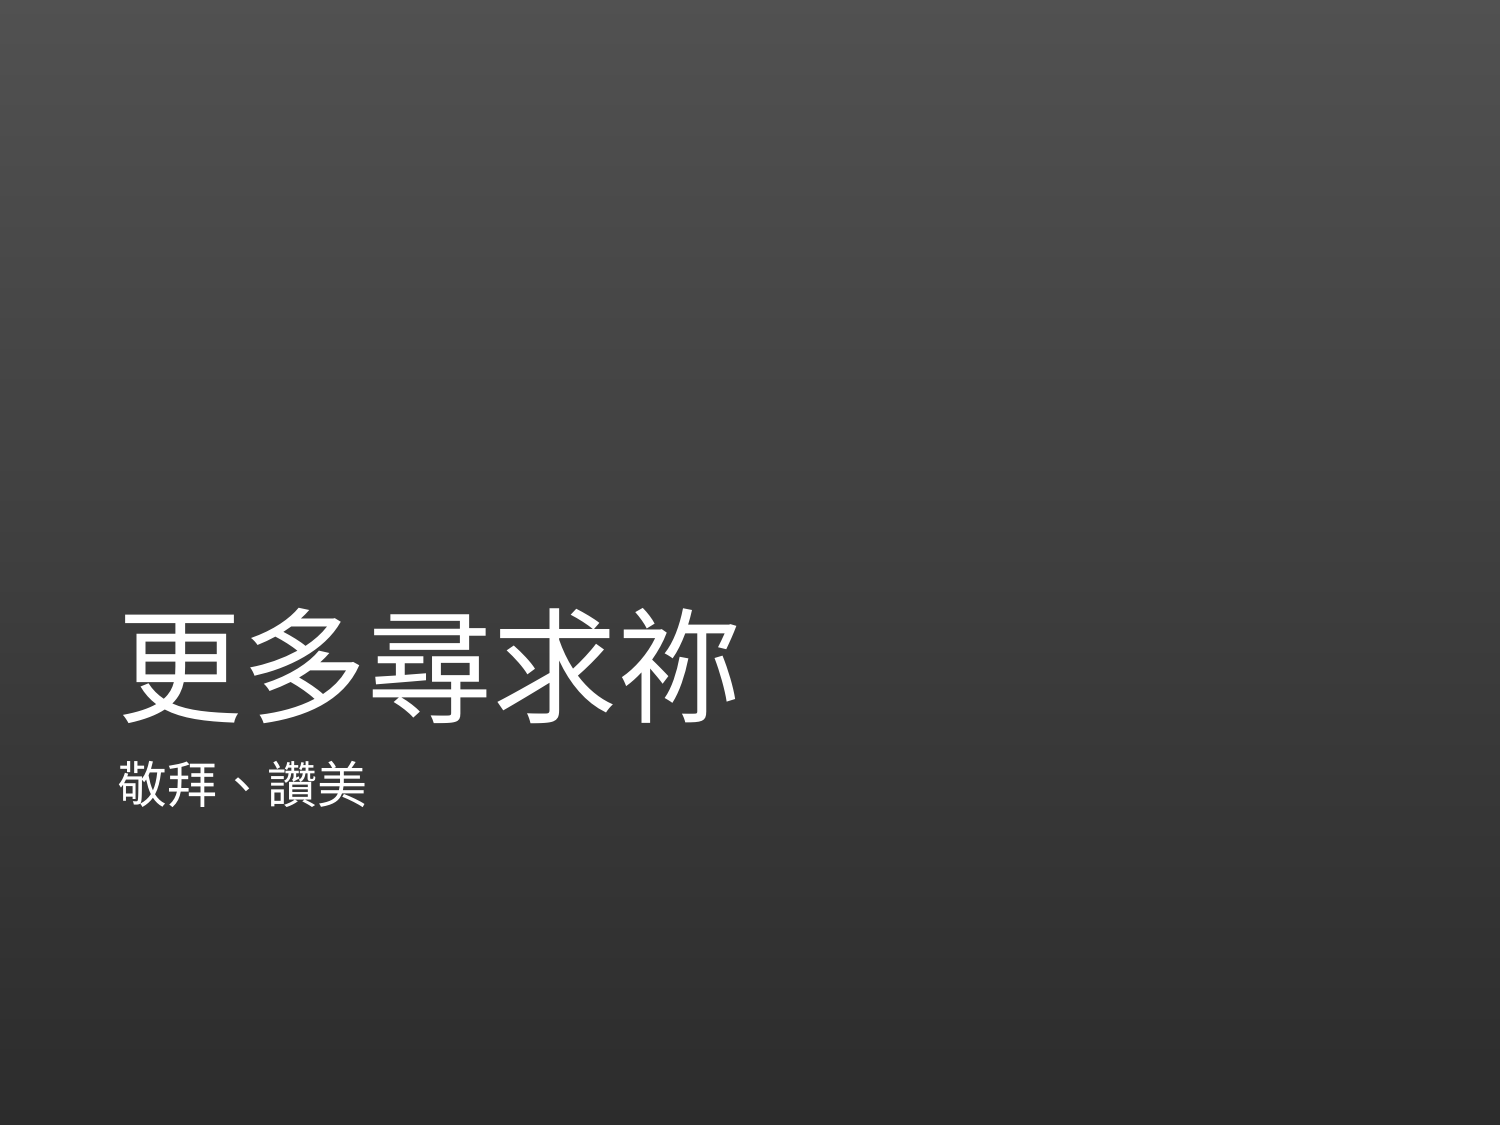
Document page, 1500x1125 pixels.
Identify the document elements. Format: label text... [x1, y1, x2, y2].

title 更多尋求祢 [102, 280, 1397, 749]
list 敬拜、讚美 [102, 752, 1397, 999]
